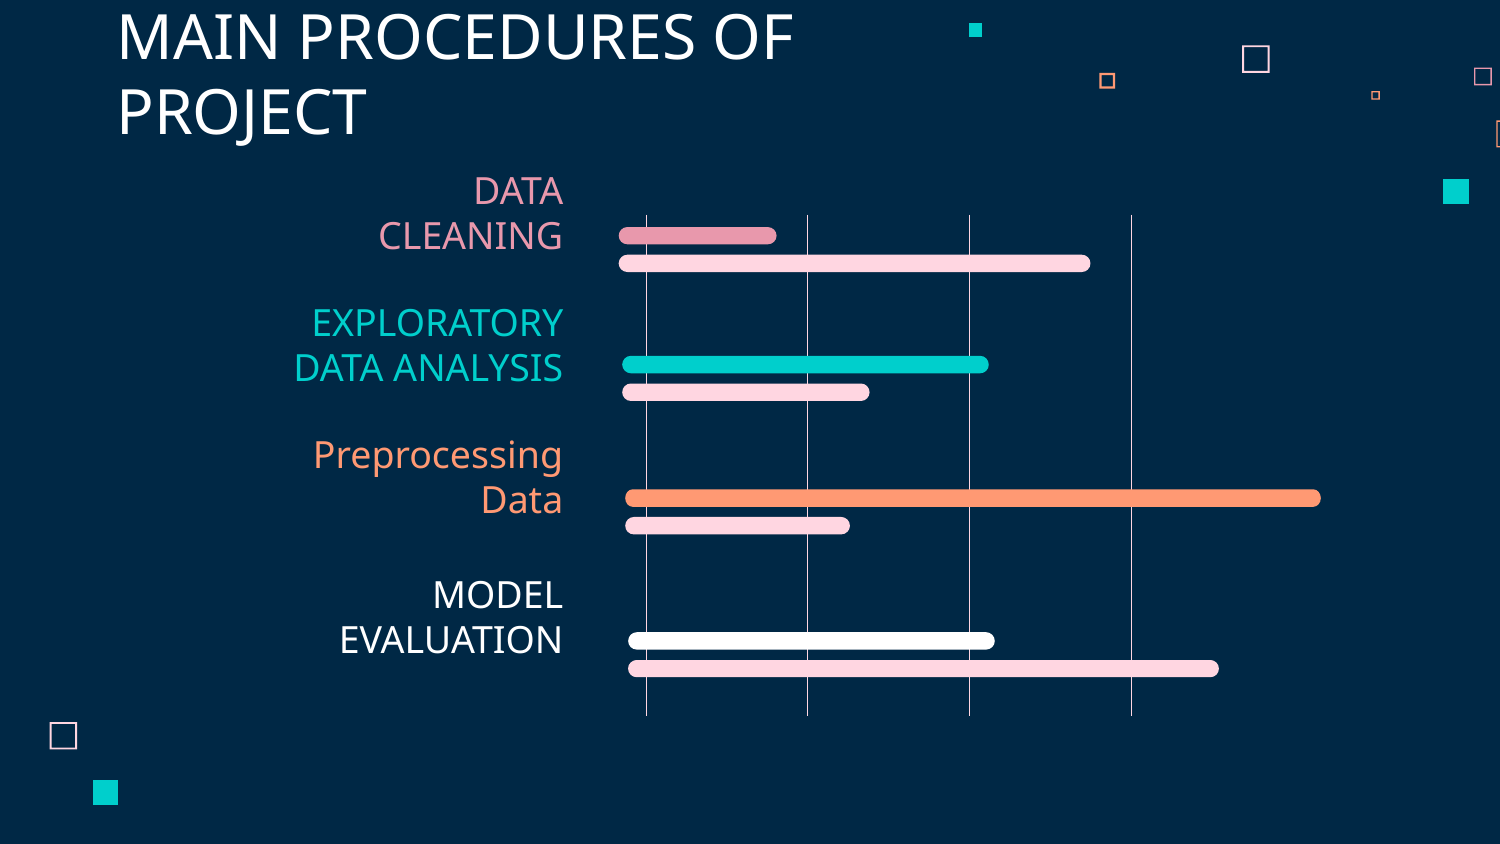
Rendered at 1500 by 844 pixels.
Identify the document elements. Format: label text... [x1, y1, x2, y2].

title MODEL EVALUATION [269, 611, 579, 676]
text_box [627, 631, 1220, 678]
title Preprocessing Data [269, 471, 579, 536]
title EXPLORATORY DATA ANALYSIS [269, 339, 579, 405]
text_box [621, 355, 990, 402]
title DATA CLEANING [269, 208, 579, 273]
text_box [618, 226, 1091, 273]
title MAIN PROCEDURES OF PROJECT [101, 67, 958, 163]
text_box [624, 489, 1322, 535]
